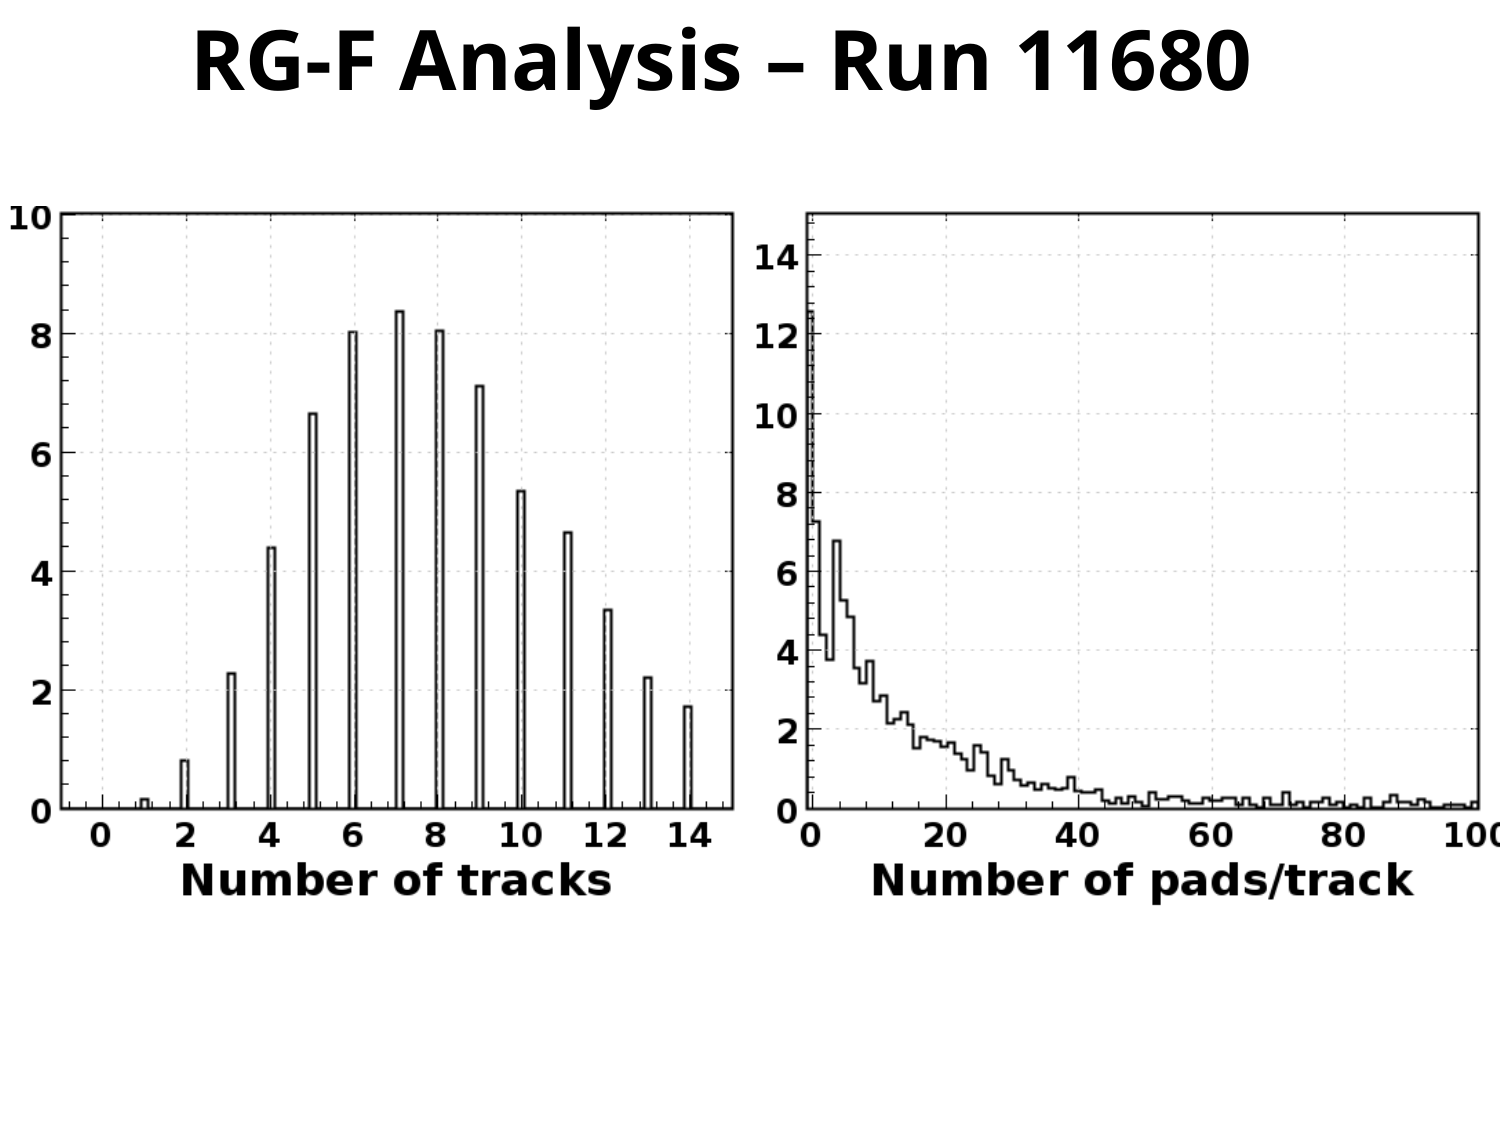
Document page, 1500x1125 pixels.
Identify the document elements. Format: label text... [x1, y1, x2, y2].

picture [0, 206, 1500, 919]
text_box RG-F Analysis – Run 11680 [175, 0, 1268, 115]
